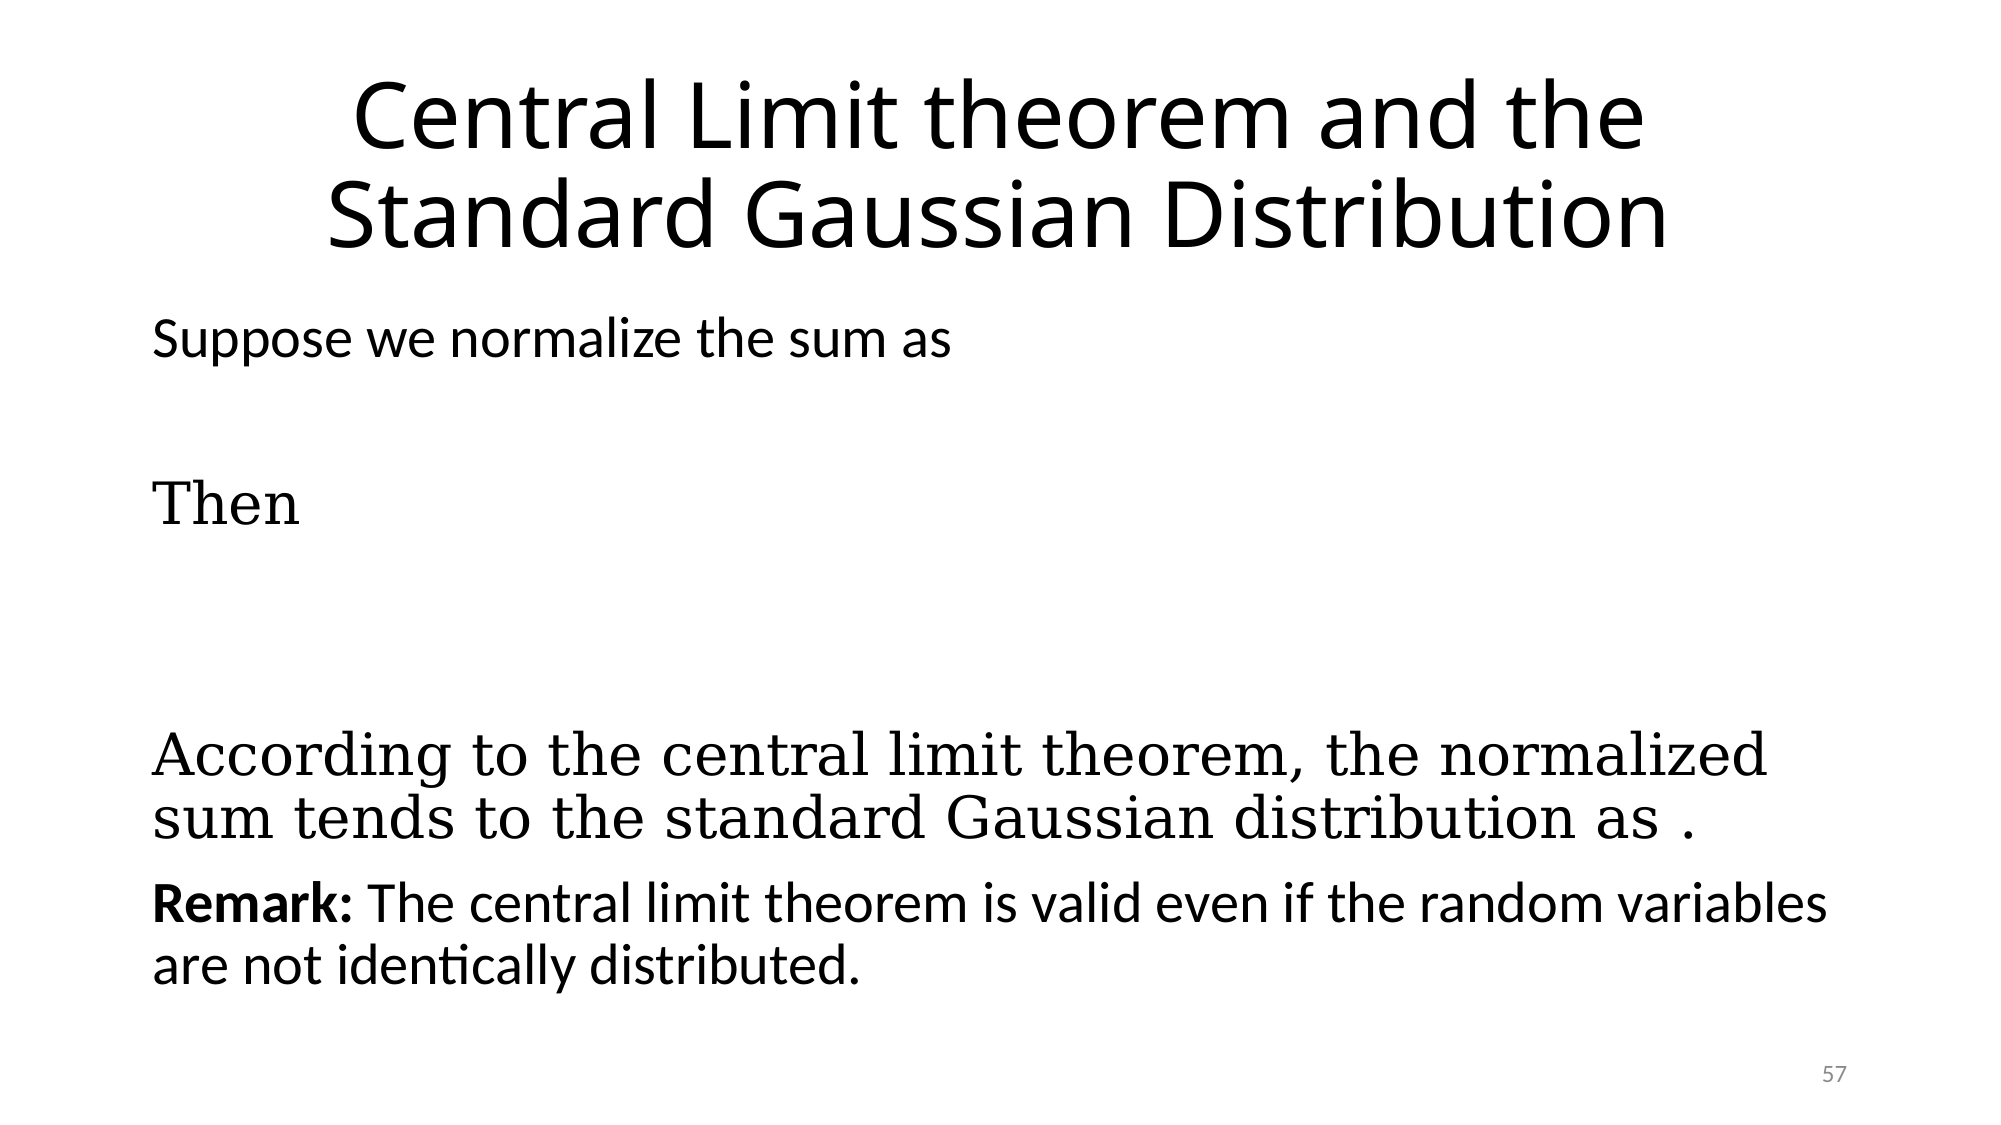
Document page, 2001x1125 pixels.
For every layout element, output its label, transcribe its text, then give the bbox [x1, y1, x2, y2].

slide_number 57 [1412, 1042, 1863, 1103]
title Central Limit theorem and the Standard Gaussian Distribution [137, 59, 1863, 278]
